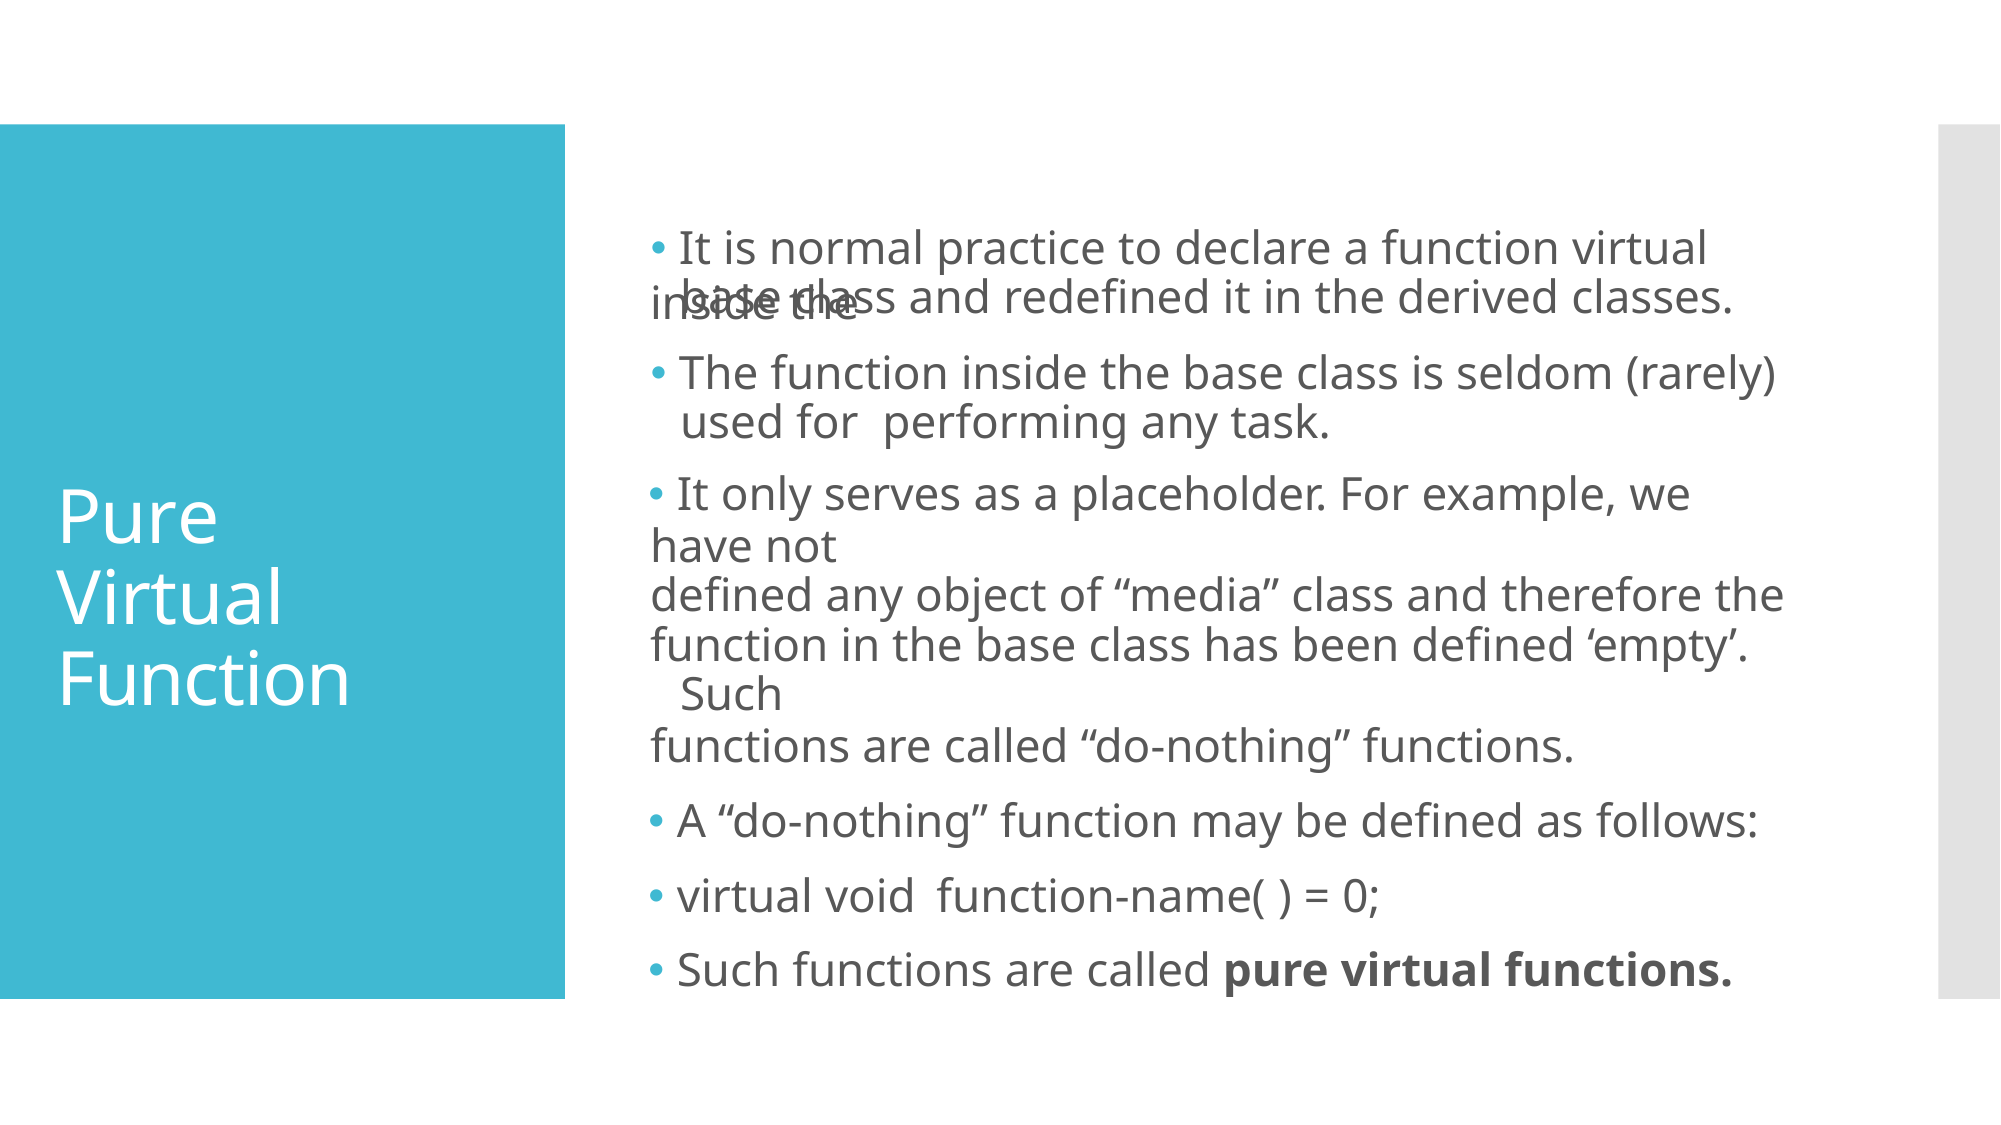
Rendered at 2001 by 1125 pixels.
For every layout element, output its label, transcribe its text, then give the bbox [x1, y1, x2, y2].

text_box base class and redefined it in the derived classes. 🞄 The function inside the base class is seldom (rarely) used for performing any task. 🞄 It only serves as a placeholder. For example, we have not defined any object of “media” class and therefore the function in the base class has been defined ‘empty’. Such functions are called “do-nothing” functions. 🞄 A “do-nothing” function may be defined as follows: 🞄 virtual void function-name( ) = 0; 🞄 Such functions are called pure virtual functions. [647, 246, 1806, 996]
text_box Pure Virtual Function [54, 464, 404, 721]
title 🞄 It is normal practice to declare a function virtual inside the [647, 216, 1770, 246]
